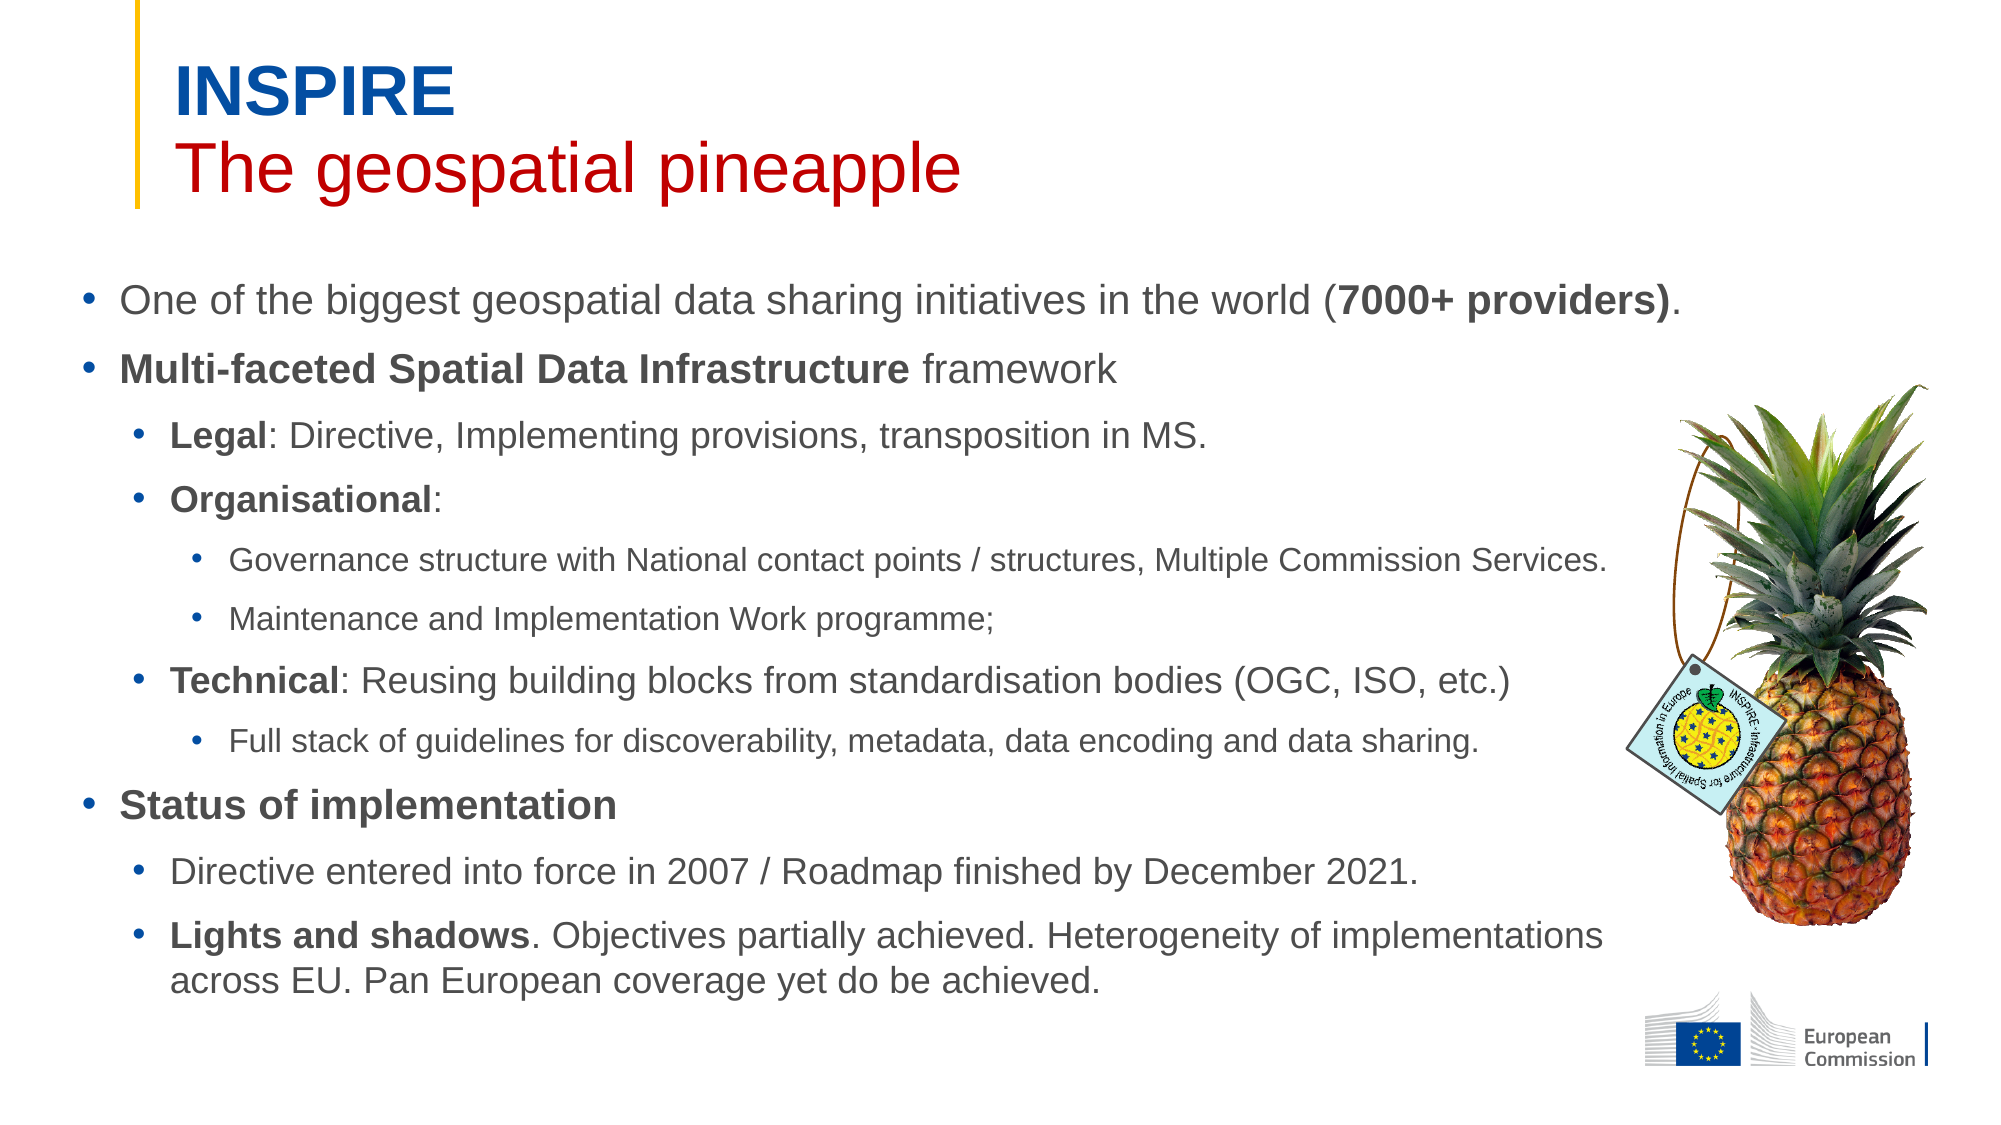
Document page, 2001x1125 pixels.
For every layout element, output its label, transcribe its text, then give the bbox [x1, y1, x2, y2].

title INSPIRE The geospatial pineapple [159, 79, 1885, 208]
picture [1645, 991, 1928, 1066]
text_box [1650, 384, 1929, 927]
picture [1630, 720, 1650, 762]
list One of the biggest geospatial data sharing initiatives in the world (7000+ providers). Multi-faceted Spatial Data Infrastructure framework Legal: Directive, Implementing provisions, transposition in MS. Organisational: Governance structure with National contact points / structures, Multiple Commission Services. Maintenance and Implementation Work programme; Technical: Reusing building blocks from standardisation bodies (OGC, ISO, etc.) Full stack of guidelines for discoverability, metadata, data encoding and data sharing. Status of implementation Directive entered into force in 2007 / Roadmap finished by December 2021. Lights and shadows. Objectives partially achieved. Heterogeneity of implementations across EU. Pan European coverage yet do be achieved. [66, 265, 1716, 966]
